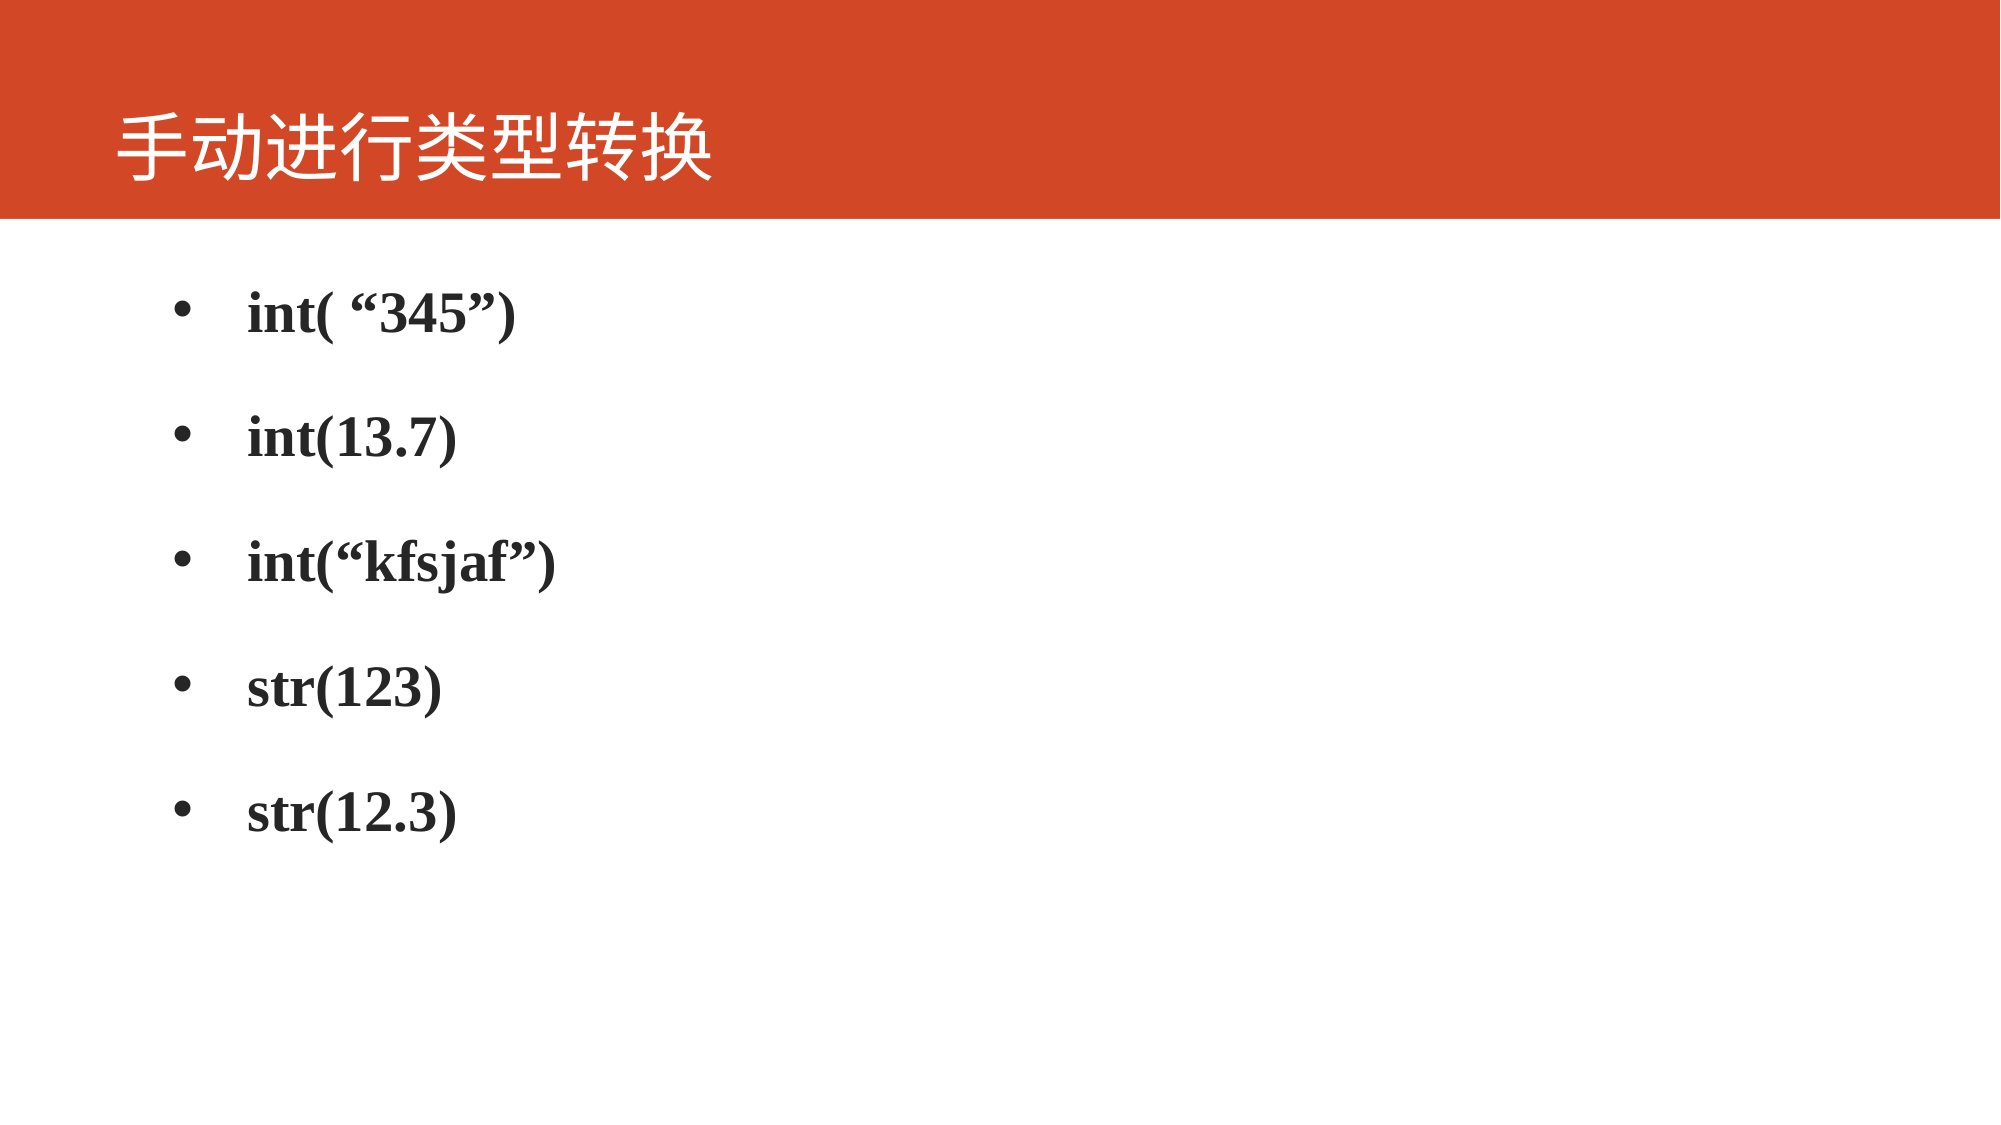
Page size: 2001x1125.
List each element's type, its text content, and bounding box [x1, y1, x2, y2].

title 手动进行类型转换 [99, 0, 1863, 199]
list int( “345”) int(13.7) int(“kfsjaf”) str(123) str(12.3) [157, 273, 1805, 988]
